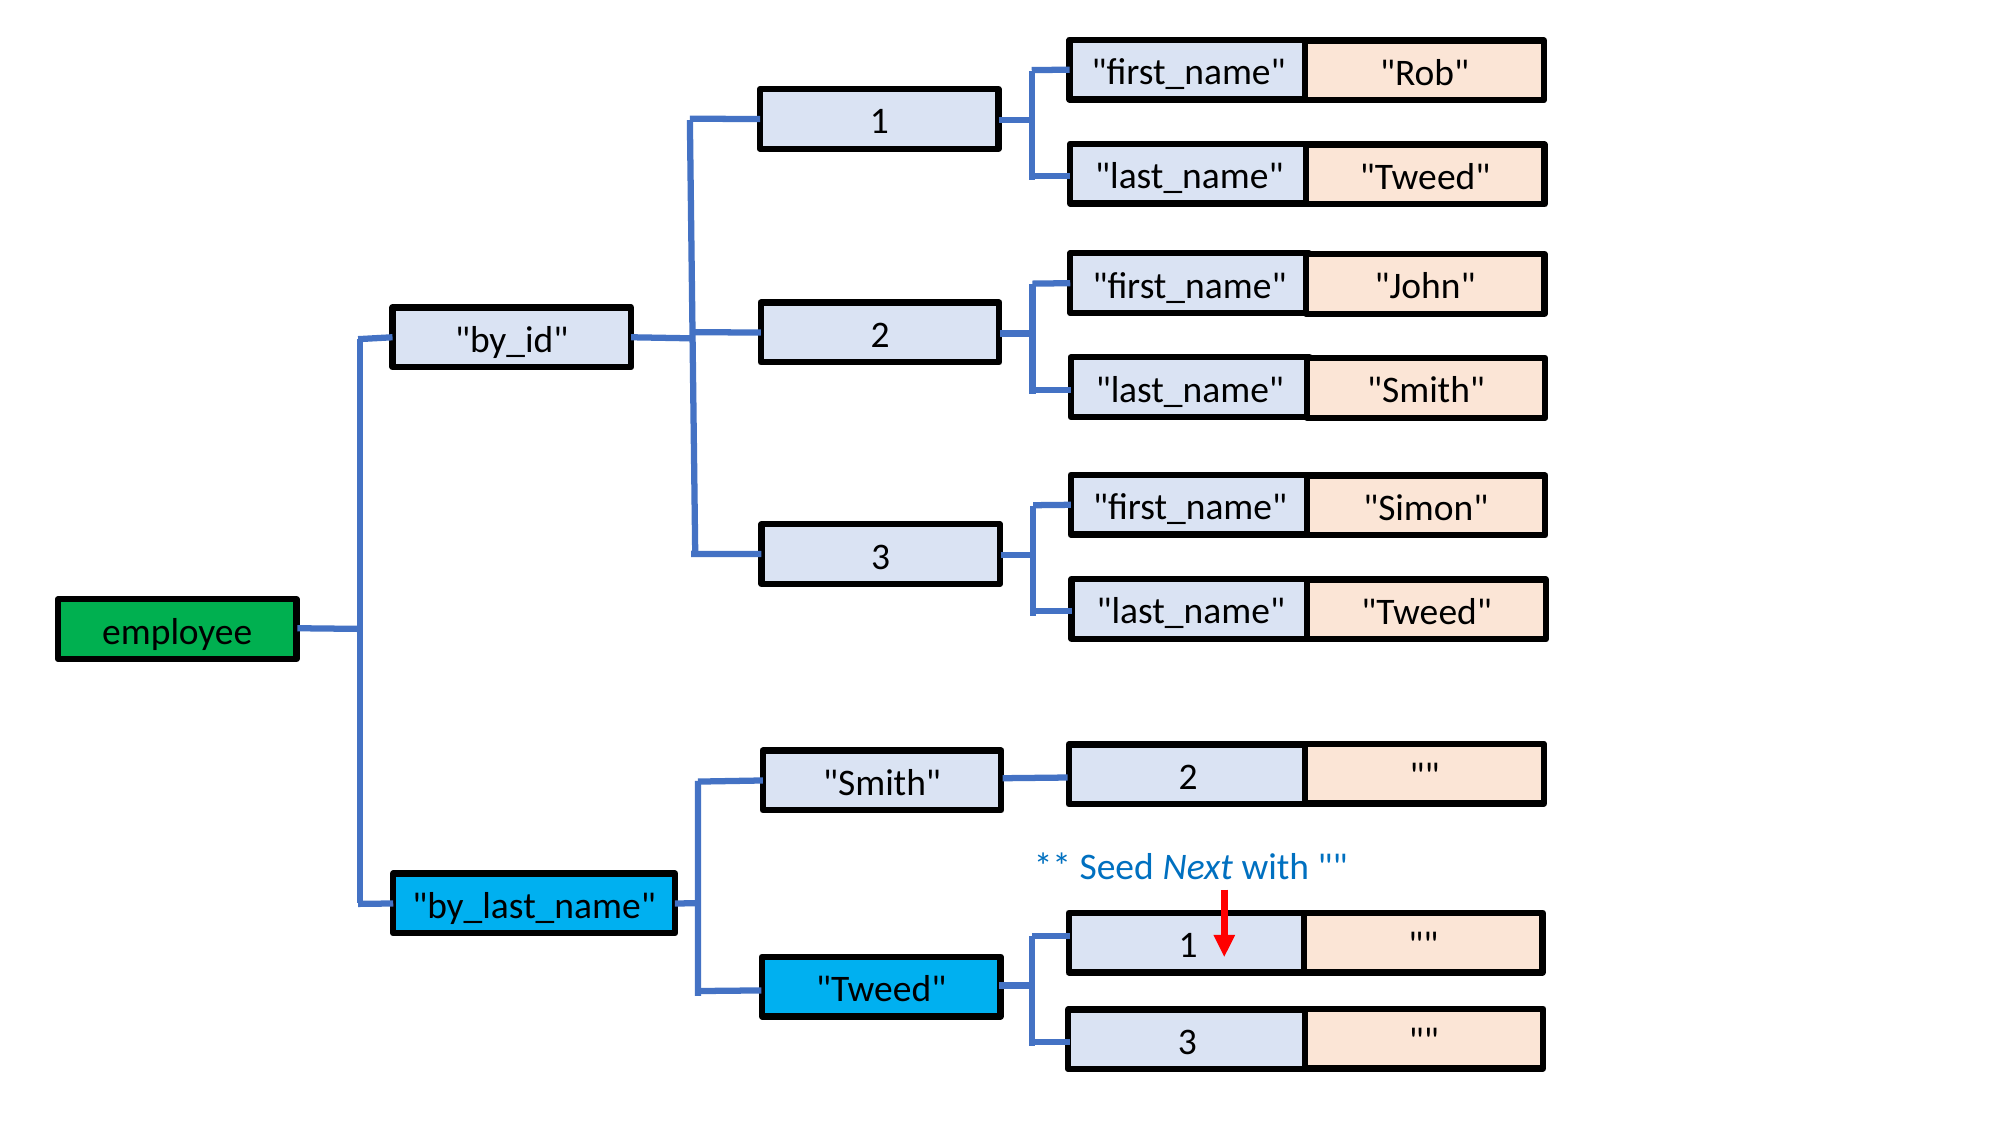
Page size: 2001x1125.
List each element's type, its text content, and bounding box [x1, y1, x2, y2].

text_box employee [58, 599, 297, 659]
text_box "Tweed" [1307, 579, 1546, 640]
text_box "Tweed" [762, 956, 1001, 1017]
text_box "Smith" [762, 750, 1002, 811]
text_box "first_name" [1070, 253, 1306, 313]
text_box "last_name" [1070, 357, 1310, 418]
text_box "" [1304, 1008, 1544, 1069]
text_box ** Seed Next with "" [1019, 835, 1363, 895]
text_box "by_last_name" [393, 873, 675, 934]
text_box "last_name" [1071, 578, 1311, 639]
text_box "John" [1306, 253, 1545, 314]
text_box 2 [1068, 744, 1308, 805]
text_box "first_name" [1069, 39, 1309, 100]
text_box "last_name" [1070, 143, 1309, 204]
text_box "Simon" [1306, 475, 1546, 536]
text_box "Tweed" [1306, 144, 1545, 205]
text_box "by_id" [392, 307, 632, 368]
text_box 3 [761, 524, 1000, 584]
text_box "Rob" [1305, 40, 1544, 101]
text_box 3 [1068, 1009, 1307, 1070]
text_box "Smith" [1306, 358, 1546, 418]
text_box 1 [1068, 912, 1303, 973]
text_box "" [1305, 743, 1544, 804]
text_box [689, 120, 696, 556]
text_box 1 [760, 89, 999, 149]
text_box 2 [760, 302, 1000, 363]
text_box "" [1303, 912, 1543, 973]
text_box "first_name" [1070, 474, 1310, 535]
